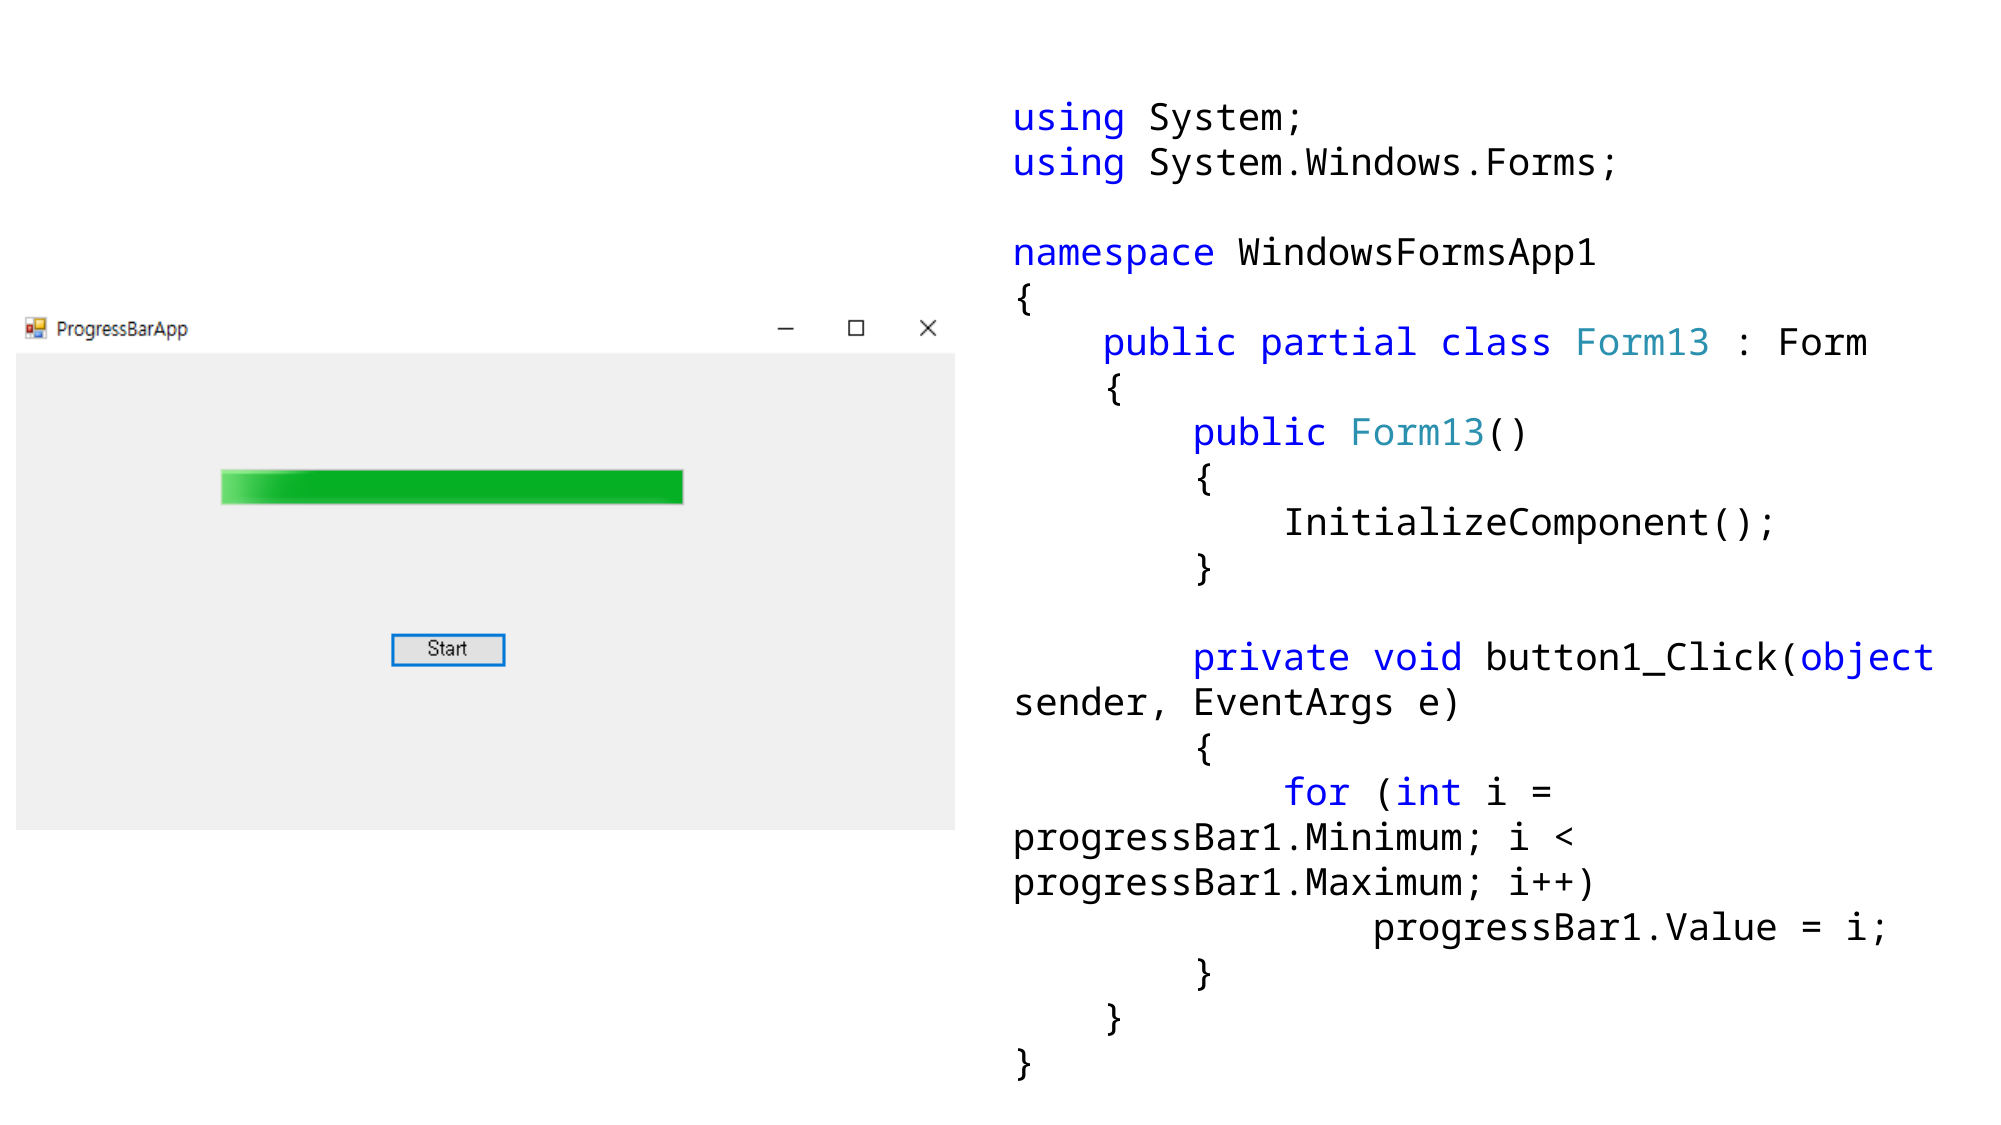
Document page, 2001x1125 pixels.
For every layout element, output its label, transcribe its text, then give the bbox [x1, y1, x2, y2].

text_box using System; using System.Windows.Forms; namespace WindowsFormsApp1 { public partial class Form13 : Form { public Form13() { InitializeComponent(); } private void button1_Click(object sender, EventArgs e) { for (int i = progressBar1.Minimum; i < progressBar1.Maximum; i++) progressBar1.Value = i; } } } [998, 85, 2000, 1091]
picture [16, 311, 955, 830]
